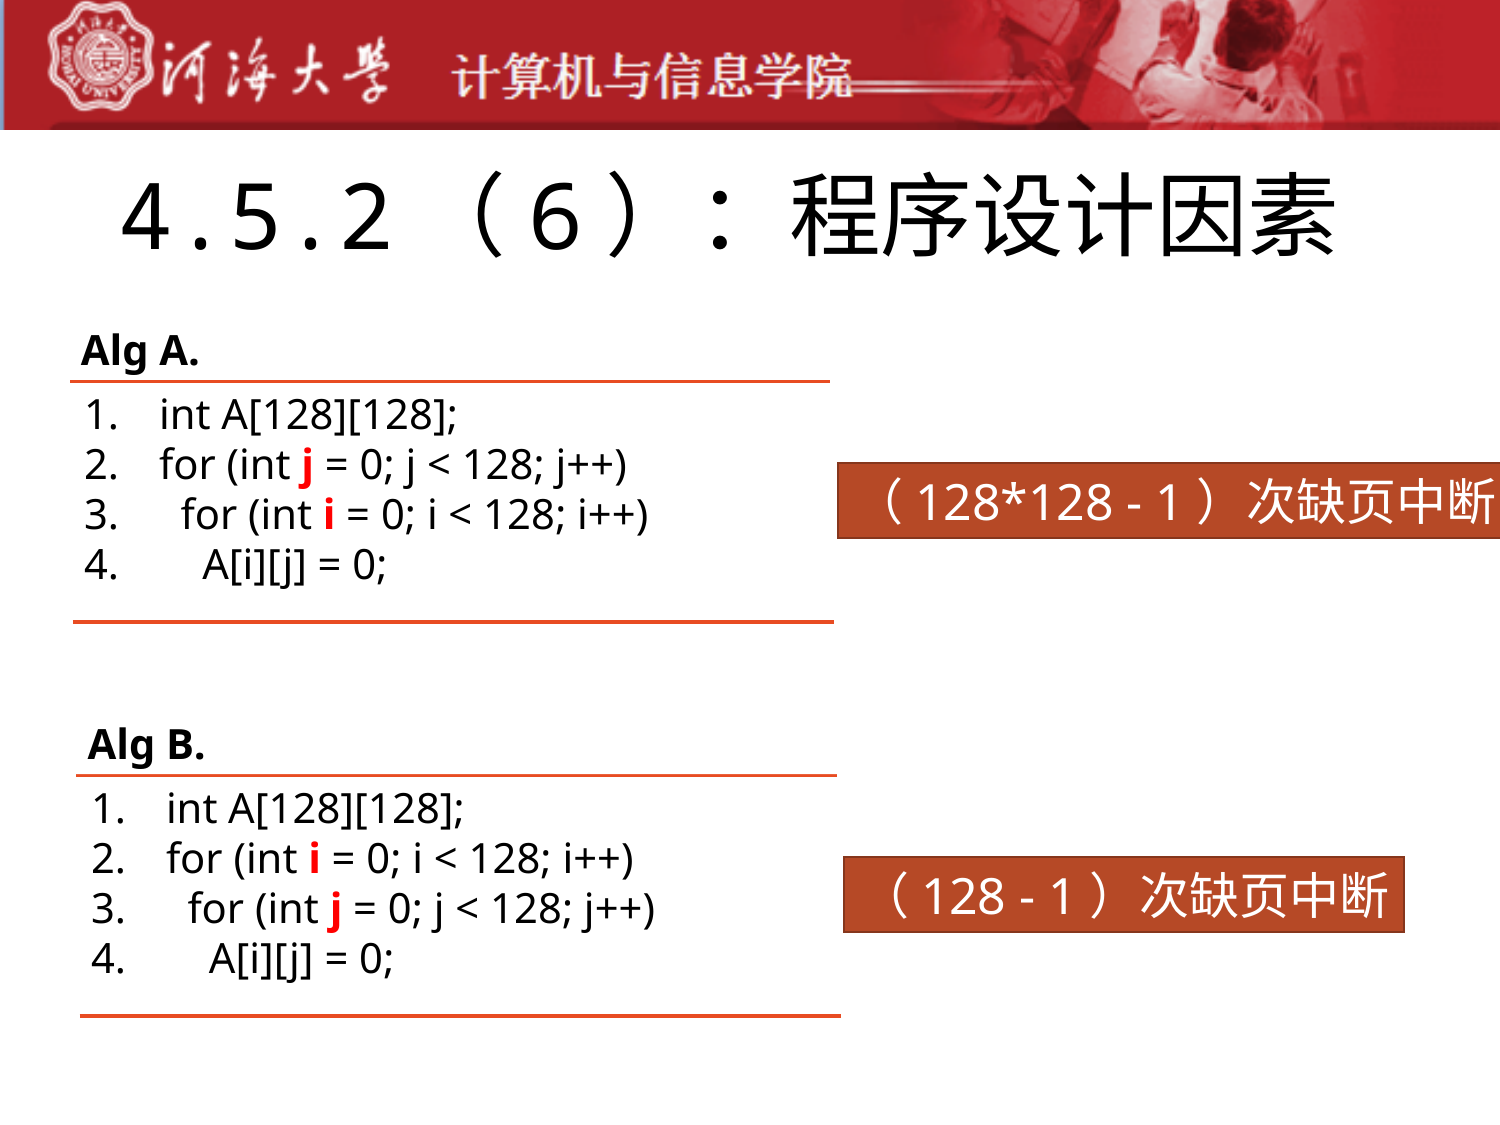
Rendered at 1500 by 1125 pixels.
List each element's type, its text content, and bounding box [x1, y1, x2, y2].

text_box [72, 710, 841, 1017]
title 4.5.2（6）：程序设计因素 [103, 59, 1397, 278]
text_box （128*128 - 1）次缺页中断 [837, 462, 1500, 539]
text_box （128 - 1）次缺页中断 [843, 856, 1405, 933]
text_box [66, 316, 834, 623]
picture [0, 0, 1500, 130]
